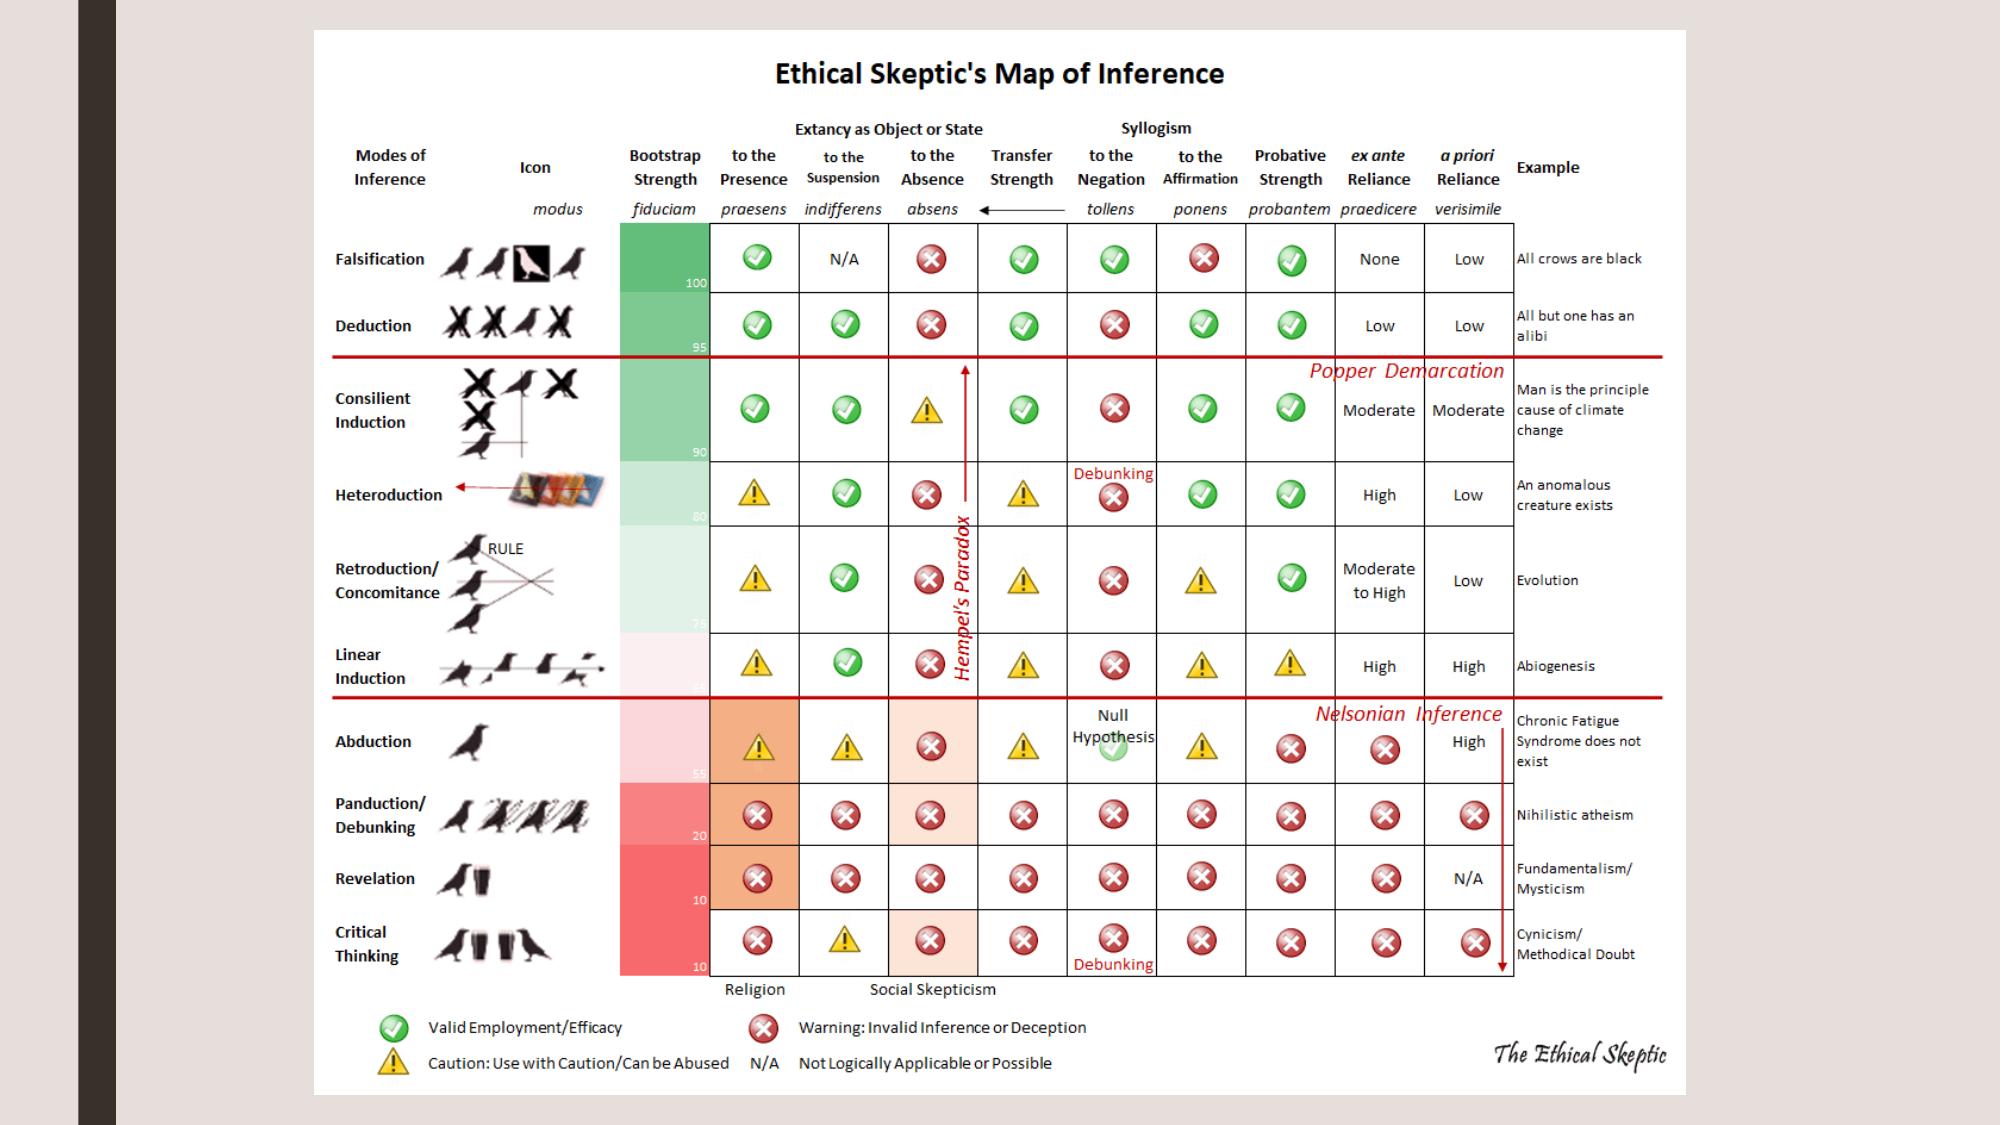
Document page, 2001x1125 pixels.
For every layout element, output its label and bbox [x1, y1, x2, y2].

list [314, 30, 1686, 1095]
